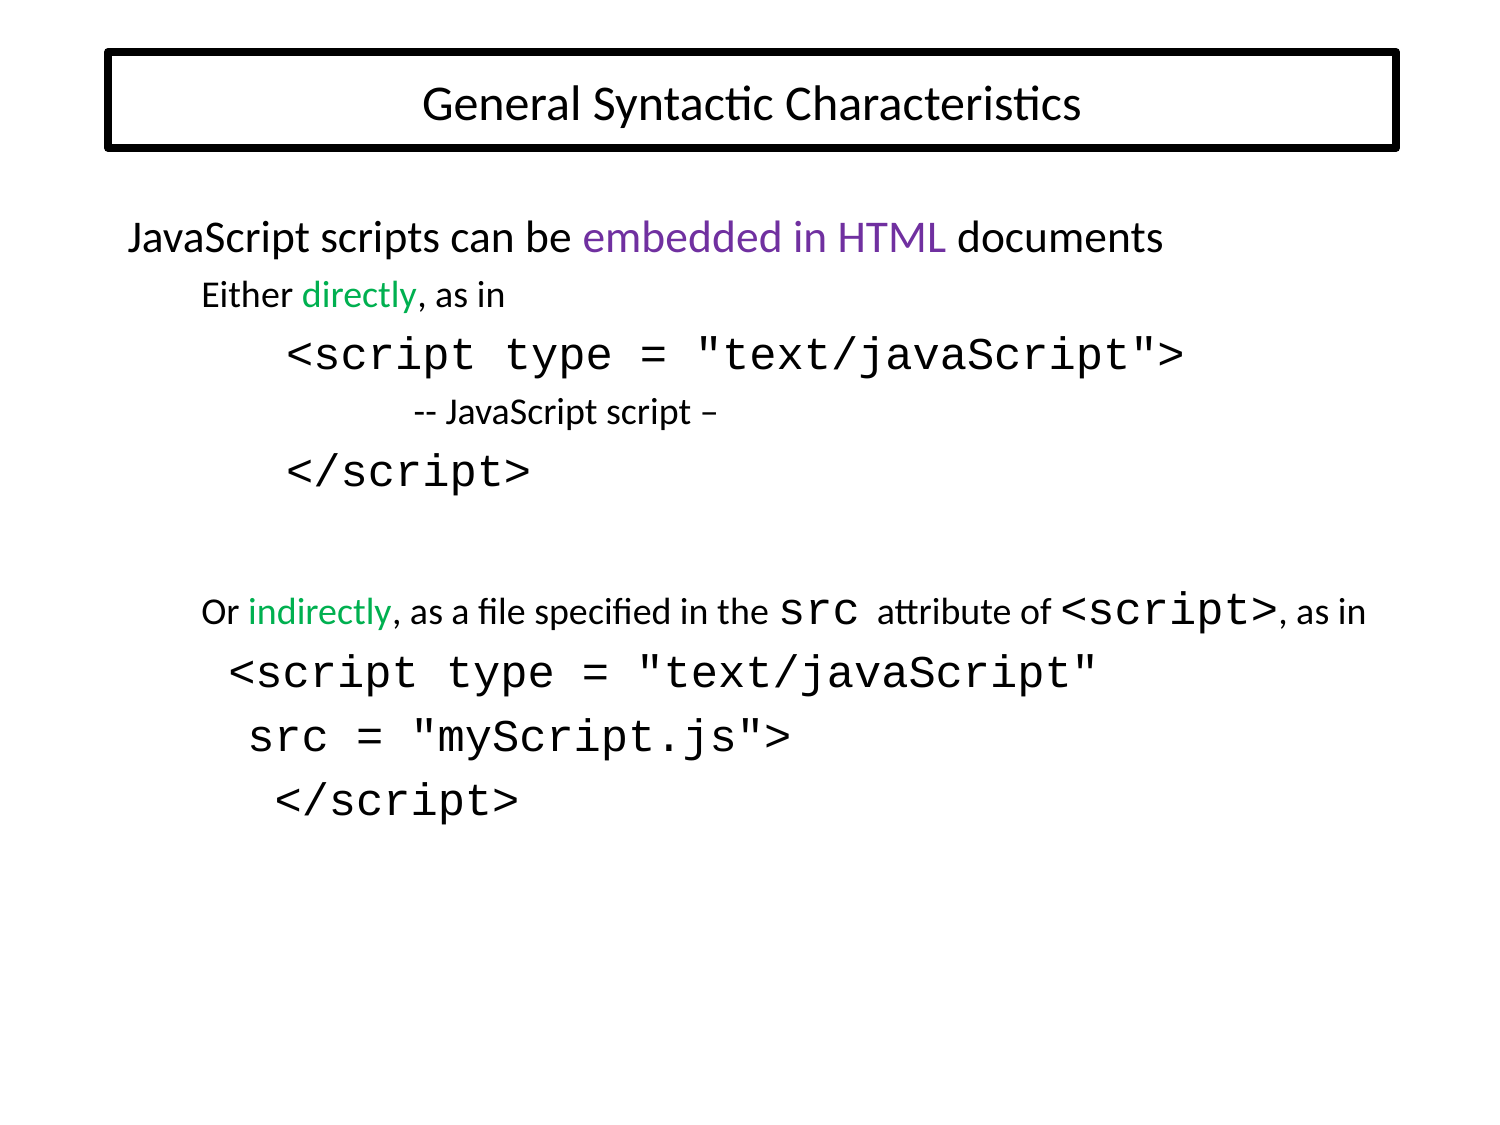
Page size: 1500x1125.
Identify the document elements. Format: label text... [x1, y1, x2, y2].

title General Syntactic Characteristics [104, 48, 1400, 152]
list JavaScript scripts can be embedded in HTML documents Either directly, as in <script type = "text/javaScript"> -- JavaScript script – </script> Or indirectly, as a file specified in the src attribute of <script>, as in <script type = "text/javaScript" src = "myScript.js"> </script> [112, 200, 1388, 875]
